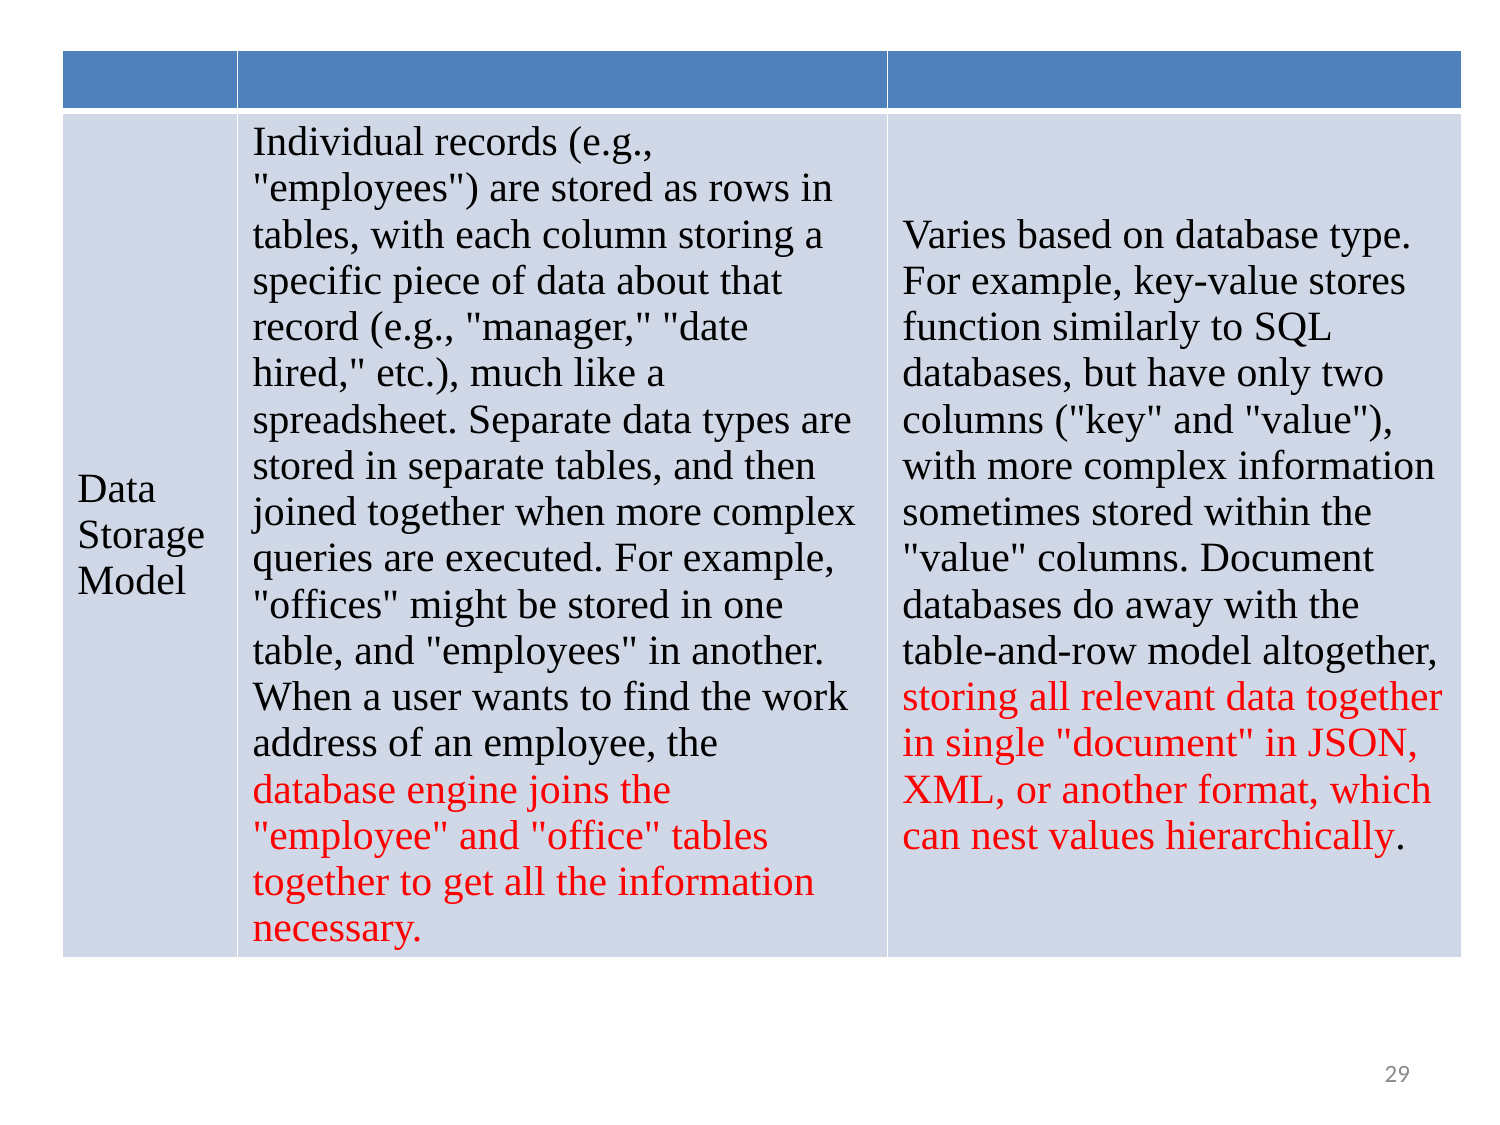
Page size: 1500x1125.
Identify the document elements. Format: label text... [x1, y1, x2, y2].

table_cell Individual records (e.g., "employees") are stored as rows in tables, with each column storing a specific piece of data about that record (e.g., "manager," "date hired," etc.), much like a spreadsheet. Separate data types are stored in separate tables, and then joined together when more complex queries are executed. For example, "offices" might be stored in one table, and "employees" in another. When a user wants to find the work address of an employee, the database engine joins the "employee" and "office" tables together to get all the information necessary. [238, 114, 887, 957]
table_header [63, 51, 237, 108]
table_header [888, 51, 1461, 108]
table_cell Varies based on database type. For example, key-value stores function similarly to SQL databases, but have only two columns ("key" and "value"), with more complex information sometimes stored within the "value" columns. Document databases do away with the table-and-row model altogether, storing all relevant data together in single "document" in JSON, XML, or another format, which can nest values hierarchically. [888, 114, 1461, 957]
table_header [238, 51, 887, 108]
slide_number 29 [1074, 1042, 1425, 1103]
table_cell Data Storage Model [63, 114, 237, 957]
